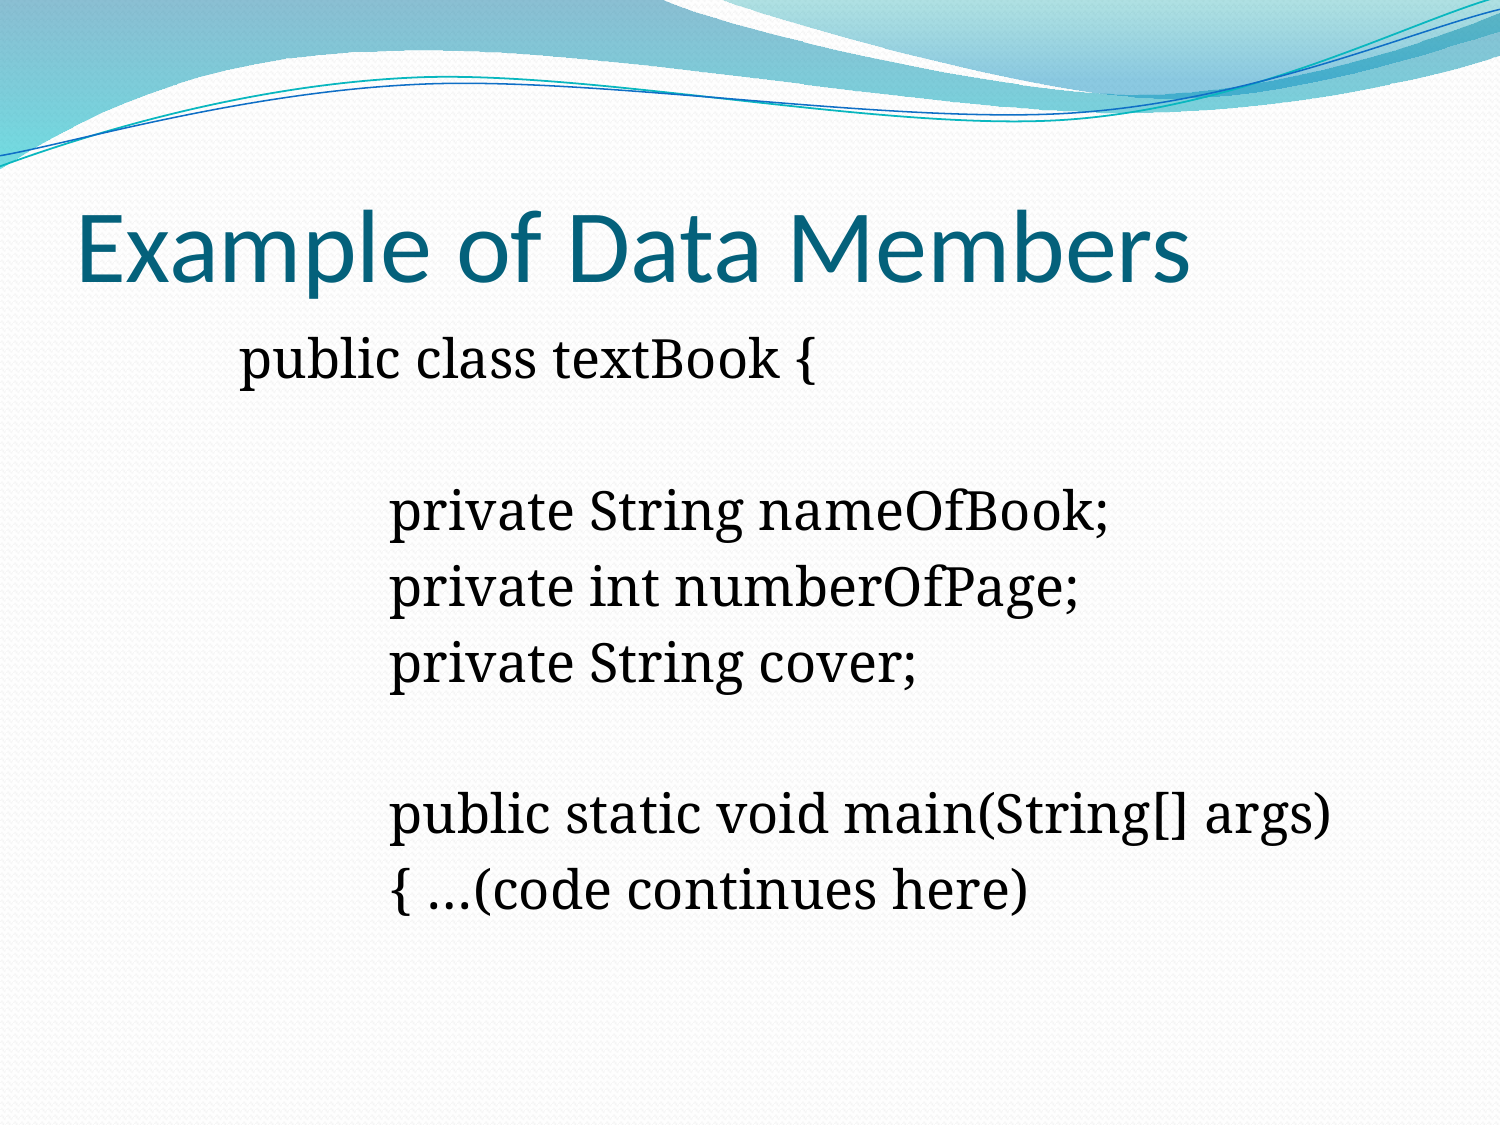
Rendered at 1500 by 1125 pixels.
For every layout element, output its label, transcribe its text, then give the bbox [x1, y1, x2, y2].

title Example of Data Members [75, 115, 1425, 303]
list public class textBook { private String nameOfBook; private int numberOfPage; private String cover; public static void main(String[] args) { …(code continues here) [75, 317, 1425, 1038]
